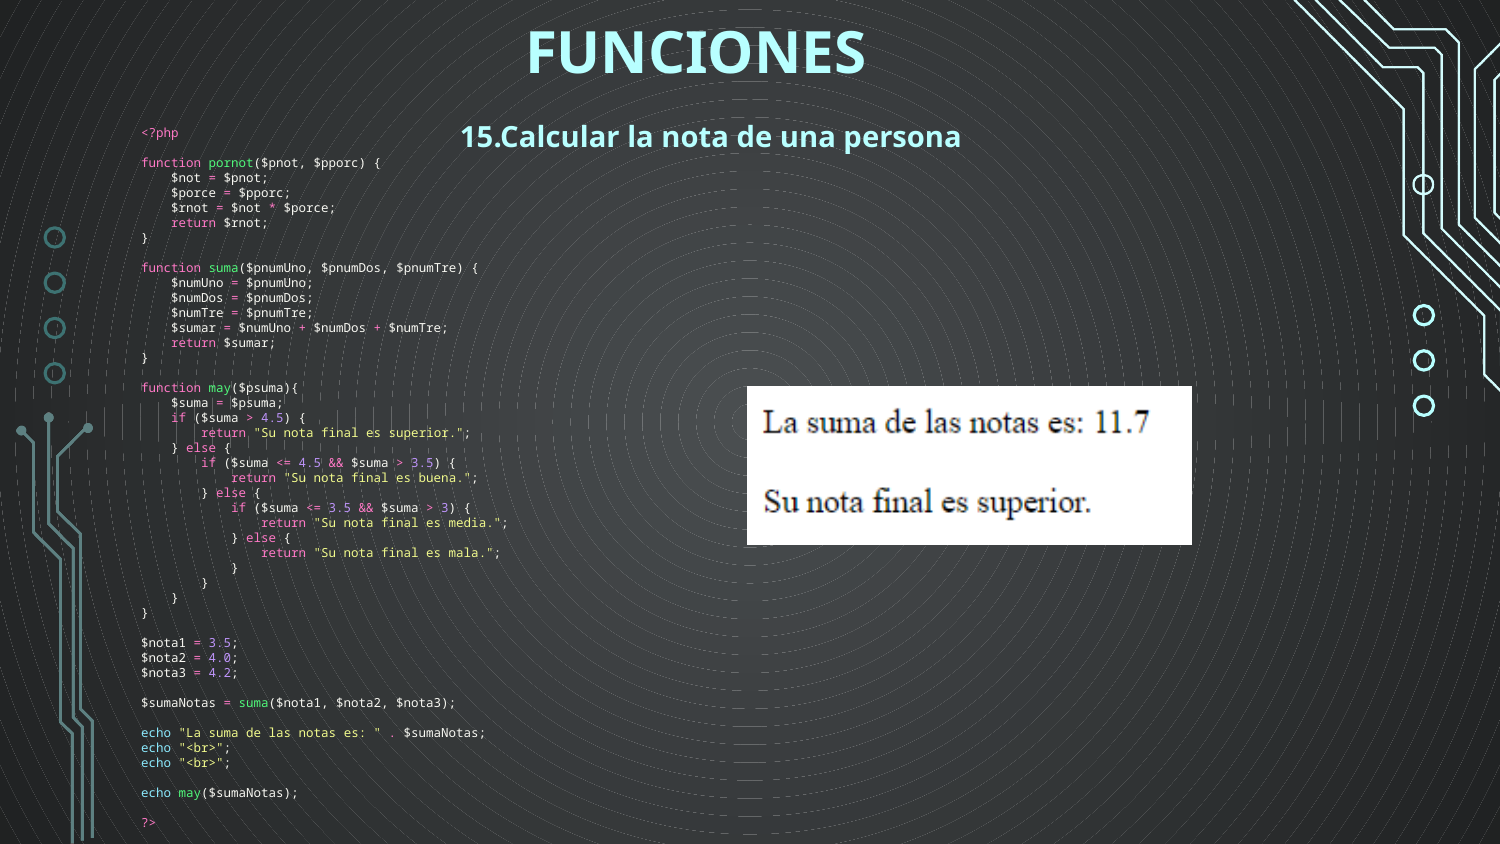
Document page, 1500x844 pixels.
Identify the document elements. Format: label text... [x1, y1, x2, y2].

text_box 15.Calcular la nota de una persona [70, 103, 1360, 198]
picture [1292, 0, 1500, 517]
text_box FUNCIONES [63, 0, 1328, 94]
picture [16, 412, 94, 844]
picture [747, 386, 1192, 545]
text_box <?php function pornot($pnot, $pporc) { $not = $pnot; $porce = $pporc; $rnot = $not * $porce; return $rnot; } function suma($pnumUno, $pnumDos, $pnumTre) { $numUno = $pnumUno; $numDos = $pnumDos; $numTre = $pnumTre; $sumar = $numUno + $numDos + $numTre; return $sumar; } function may($psuma){ $suma = $psuma; if ($suma > 4.5) { return "Su nota final es superior."; } else { if ($suma <= 4.5 && $suma > 3.5) { return "Su nota final es buena."; } else { if ($suma <= 3.5 && $suma > 3) { return "Su nota final es media."; } else { return "Su nota final es mala."; } } } } $nota1 = 3.5; $nota2 = 4.0; $nota3 = 4.2; $sumaNotas = suma($nota1, $nota2, $nota3); echo "La suma de las notas es: " . $sumaNotas; echo "<br>"; echo "<br>"; echo may($sumaNotas); ?> [126, 117, 972, 844]
